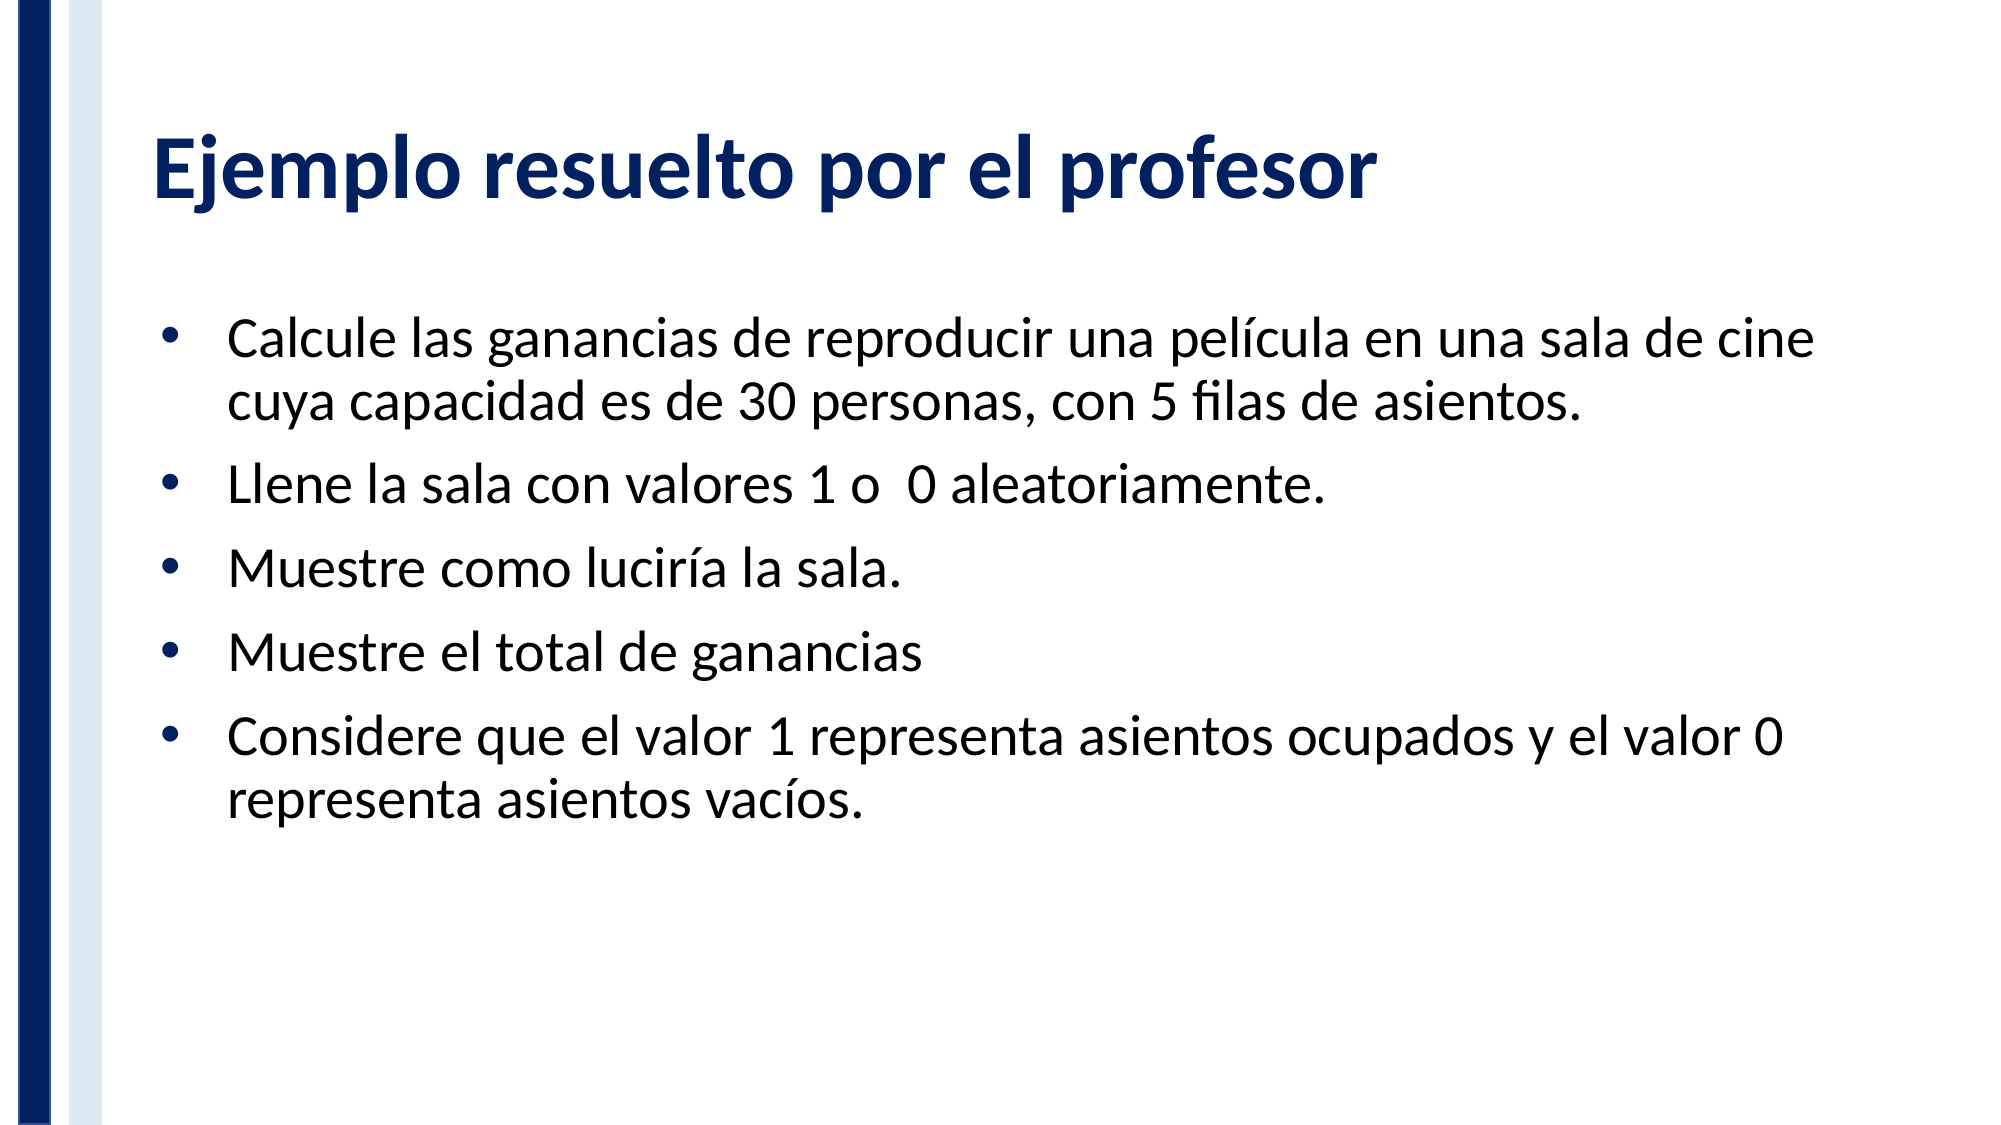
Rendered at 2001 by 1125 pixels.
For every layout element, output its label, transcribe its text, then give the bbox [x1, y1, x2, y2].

list Calcule las ganancias de reproducir una película en una sala de cine cuya capacidad es de 30 personas, con 5 filas de asientos. Llene la sala con valores 1 o 0 aleatoriamente. Muestre como luciría la sala. Muestre el total de ganancias Considere que el valor 1 representa asientos ocupados y el valor 0 representa asientos vacíos. [137, 299, 1863, 1014]
title Ejemplo resuelto por el profesor [137, 59, 1863, 278]
